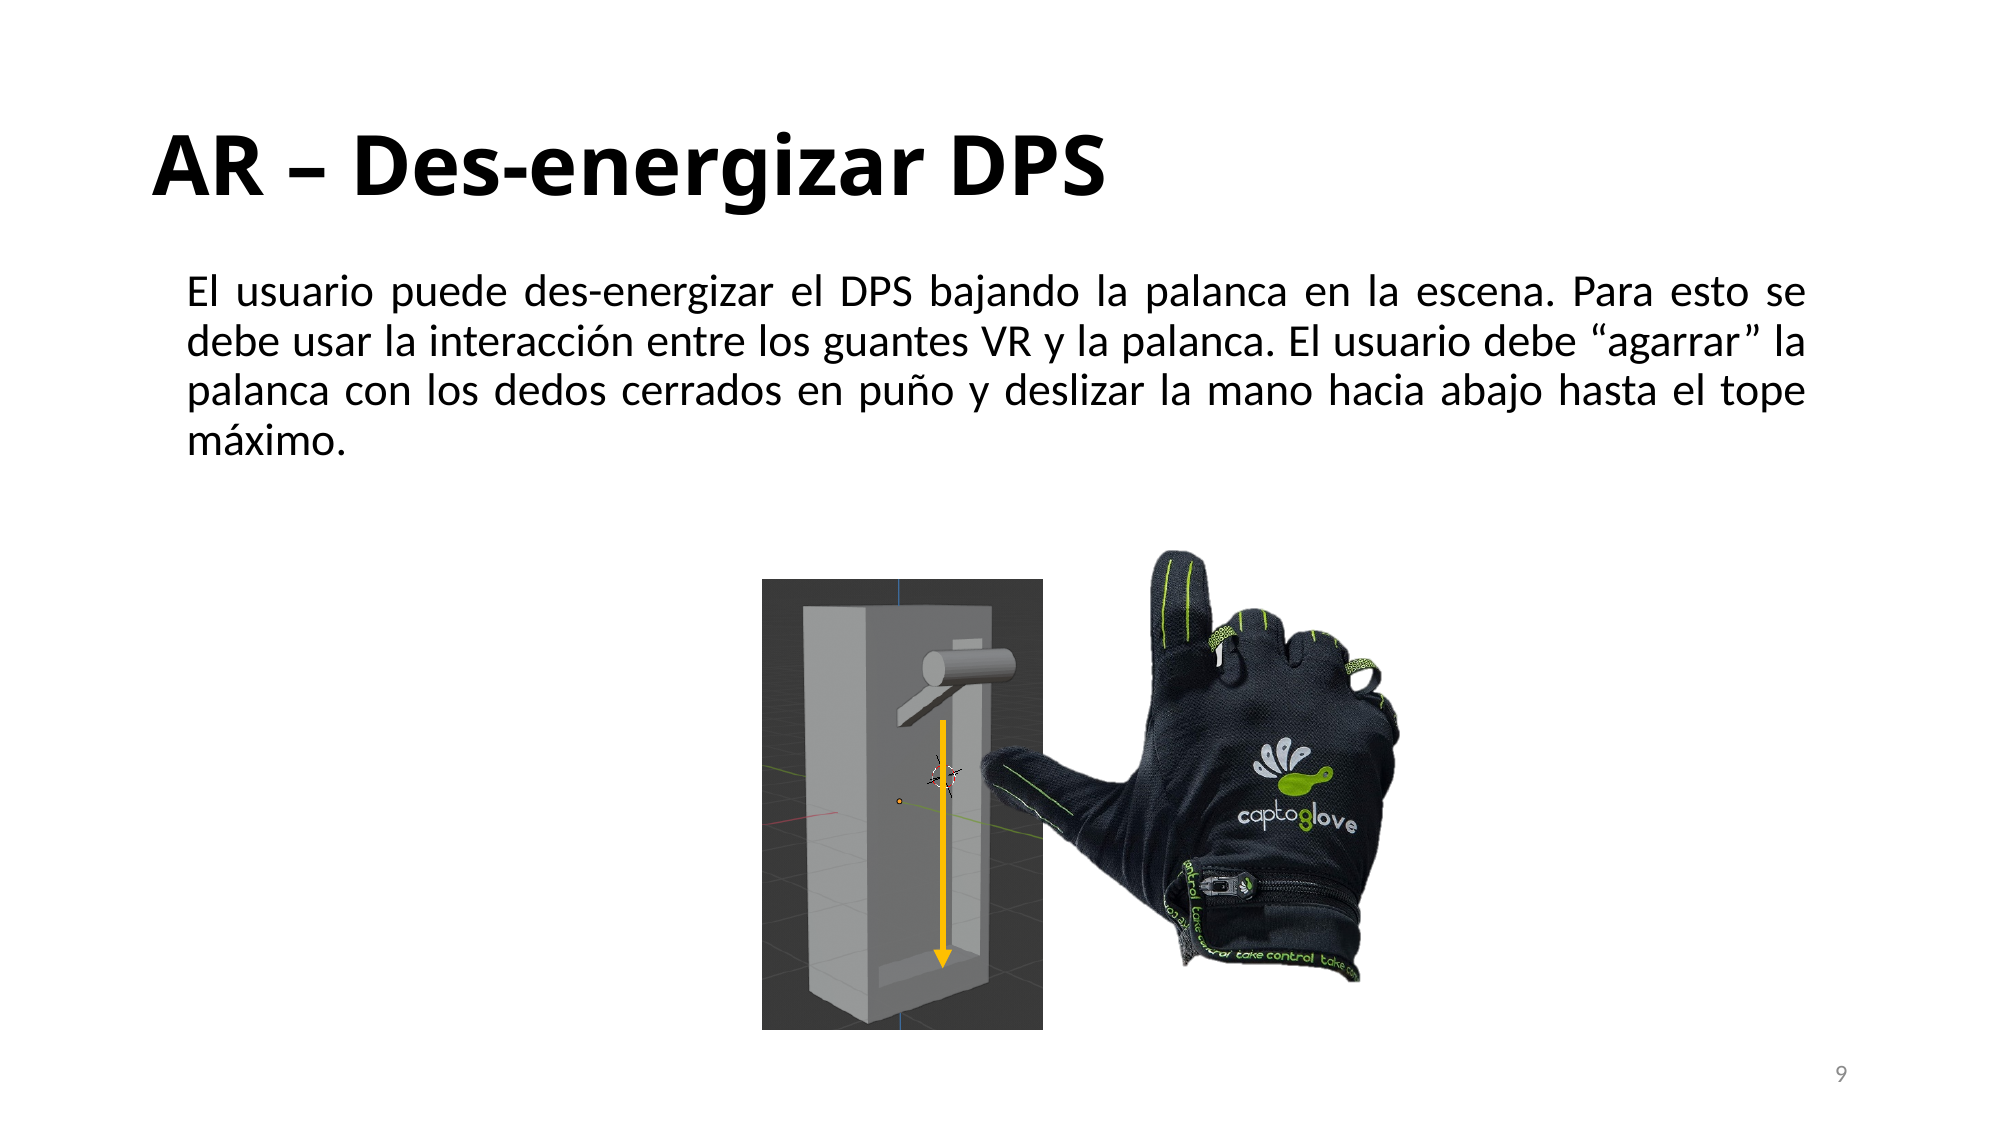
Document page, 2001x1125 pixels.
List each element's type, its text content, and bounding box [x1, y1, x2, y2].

title AR – Des-energizar DPS [137, 59, 1863, 278]
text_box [762, 535, 1439, 1032]
list El usuario puede des-energizar el DPS bajando la palanca en la escena. Para esto se debe usar la interacción entre los guantes VR y la palanca. El usuario debe “agarrar” la palanca con los dedos cerrados en puño y deslizar la mano hacia abajo hasta el tope máximo. [171, 278, 1824, 476]
slide_number 9 [1412, 1042, 1863, 1103]
